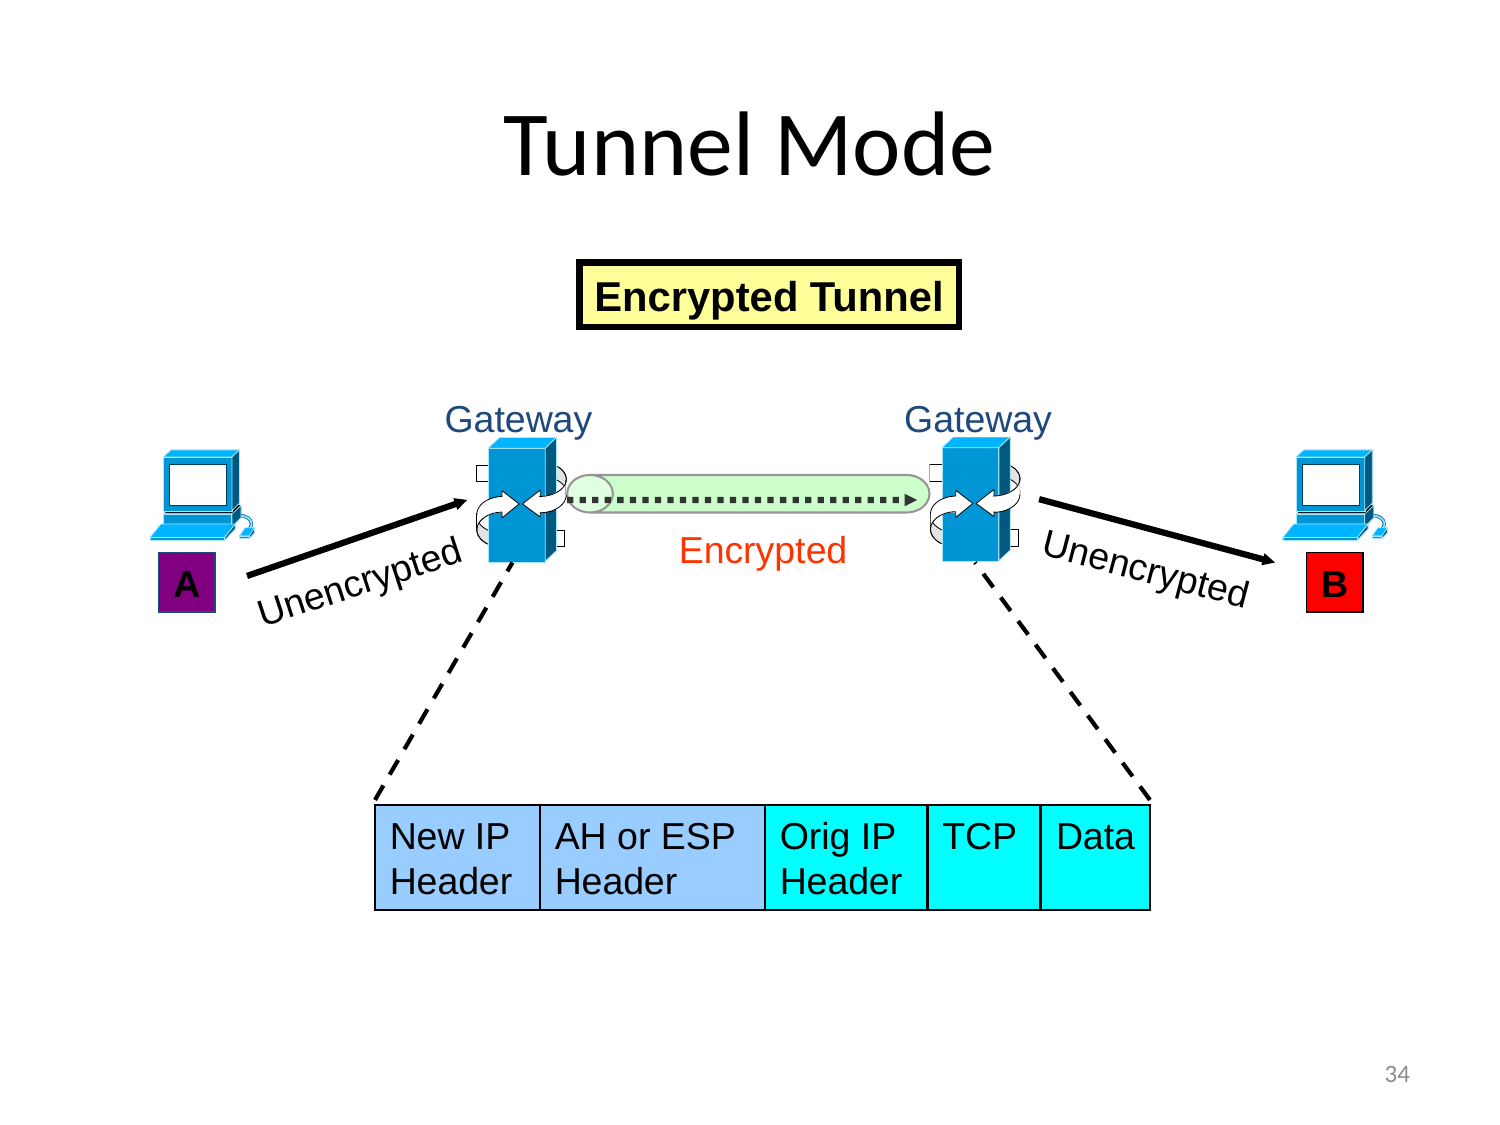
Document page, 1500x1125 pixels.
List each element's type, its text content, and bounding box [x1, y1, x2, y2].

text_box B [1306, 552, 1364, 612]
text_box A [158, 552, 216, 612]
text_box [1282, 449, 1388, 541]
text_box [149, 449, 255, 541]
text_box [374, 807, 1152, 913]
text_box [1042, 499, 1276, 565]
picture [929, 436, 1022, 562]
text_box [249, 498, 468, 576]
slide_number 34 [1074, 1042, 1425, 1103]
text_box Unencrypted [1026, 507, 1271, 627]
picture [475, 437, 517, 562]
text_box Unencrypted [234, 513, 470, 646]
title GSM: Authentication [572, 475, 612, 512]
text_box Encrypted [663, 518, 863, 560]
text_box [572, 474, 924, 513]
picture [524, 437, 568, 562]
text_box Gateway [429, 387, 608, 448]
text_box Encrypted Tunnel [579, 262, 959, 328]
title Tunnel Mode [75, 45, 1425, 233]
text_box Gateway [889, 387, 1067, 448]
text_box [907, 495, 918, 505]
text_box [374, 562, 1151, 801]
